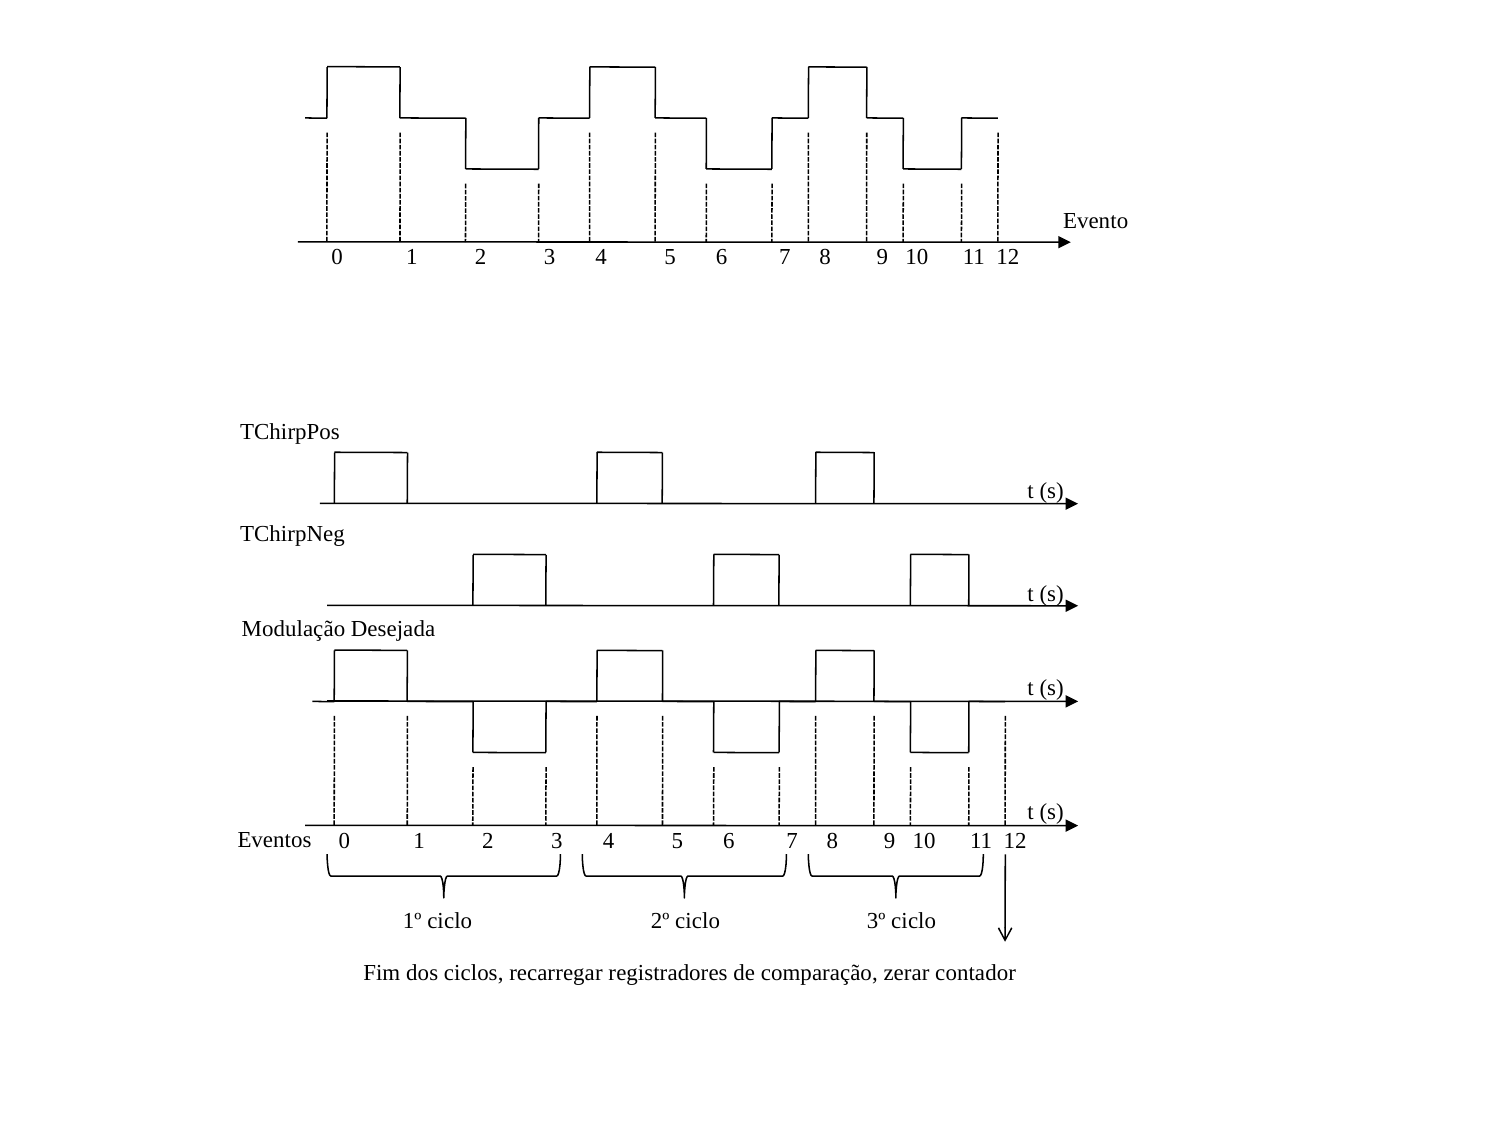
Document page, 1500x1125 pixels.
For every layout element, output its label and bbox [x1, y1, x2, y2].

text_box [297, 66, 1144, 278]
text_box [222, 409, 1080, 993]
